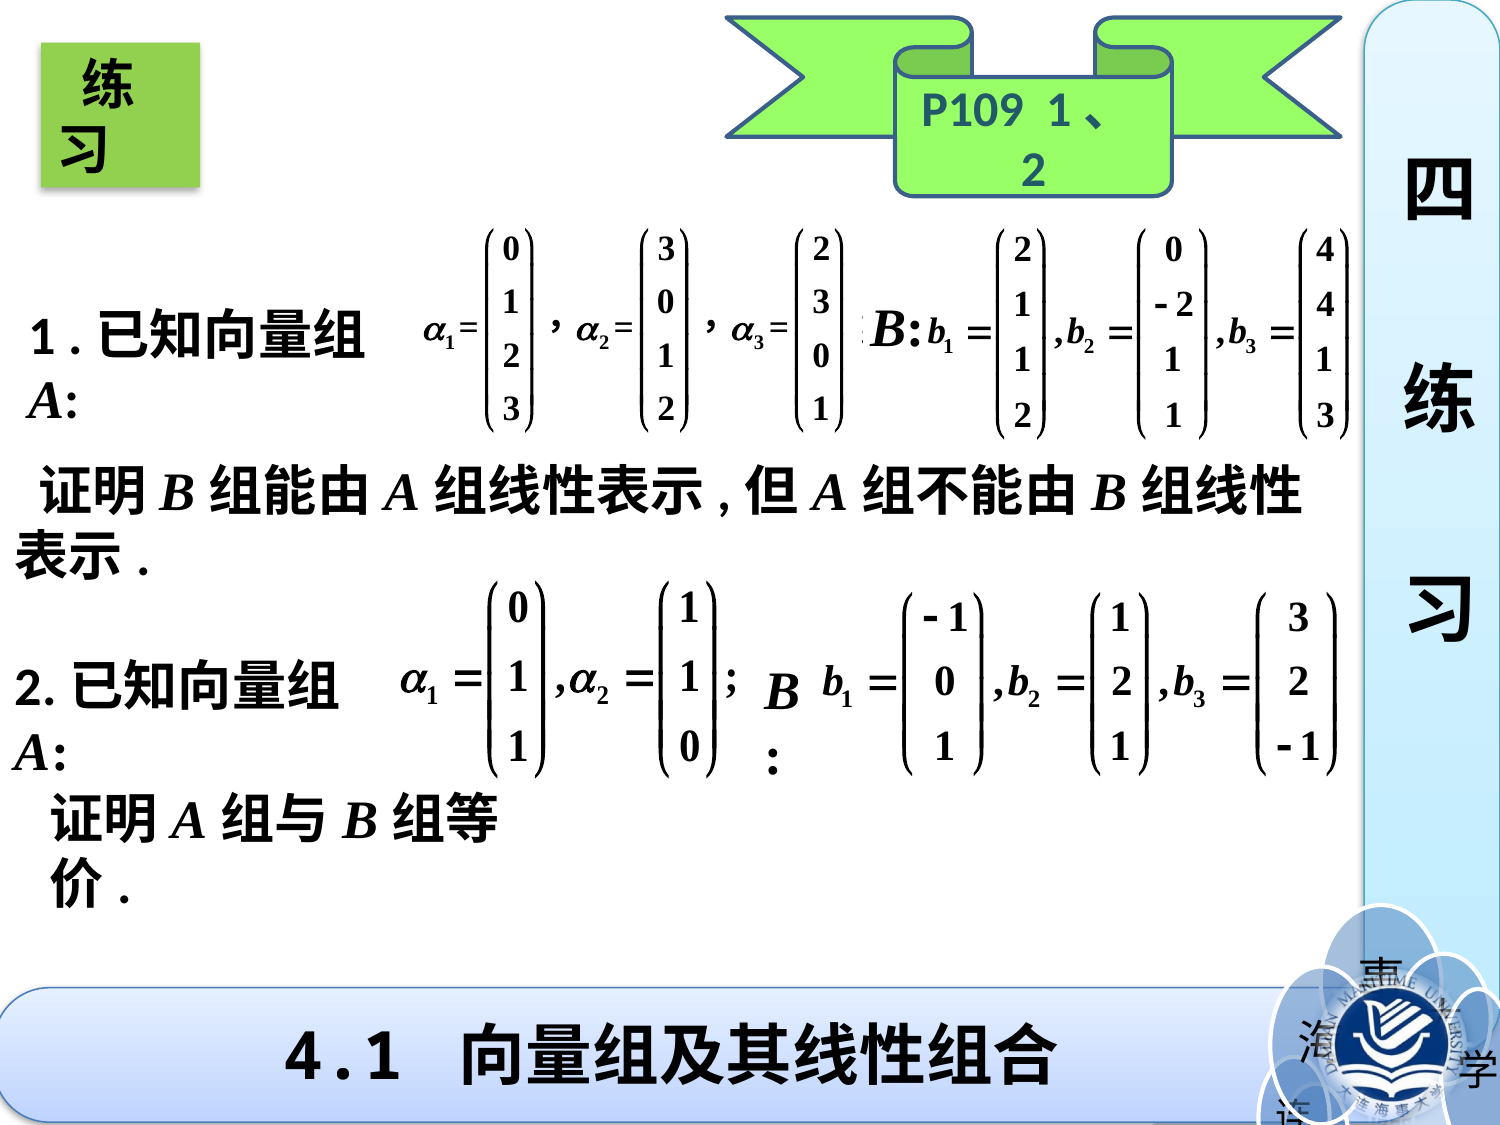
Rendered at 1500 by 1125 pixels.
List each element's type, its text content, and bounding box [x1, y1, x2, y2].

title 4.1 向量组及其线性组合 [33, 1005, 1309, 1101]
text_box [0, 225, 1357, 530]
subtitle 四 练 习 [1387, 28, 1471, 917]
text_box 练习 [41, 42, 201, 188]
text_box P109 1、2 [724, 15, 1343, 199]
picture [1310, 960, 1481, 1114]
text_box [0, 577, 1346, 858]
